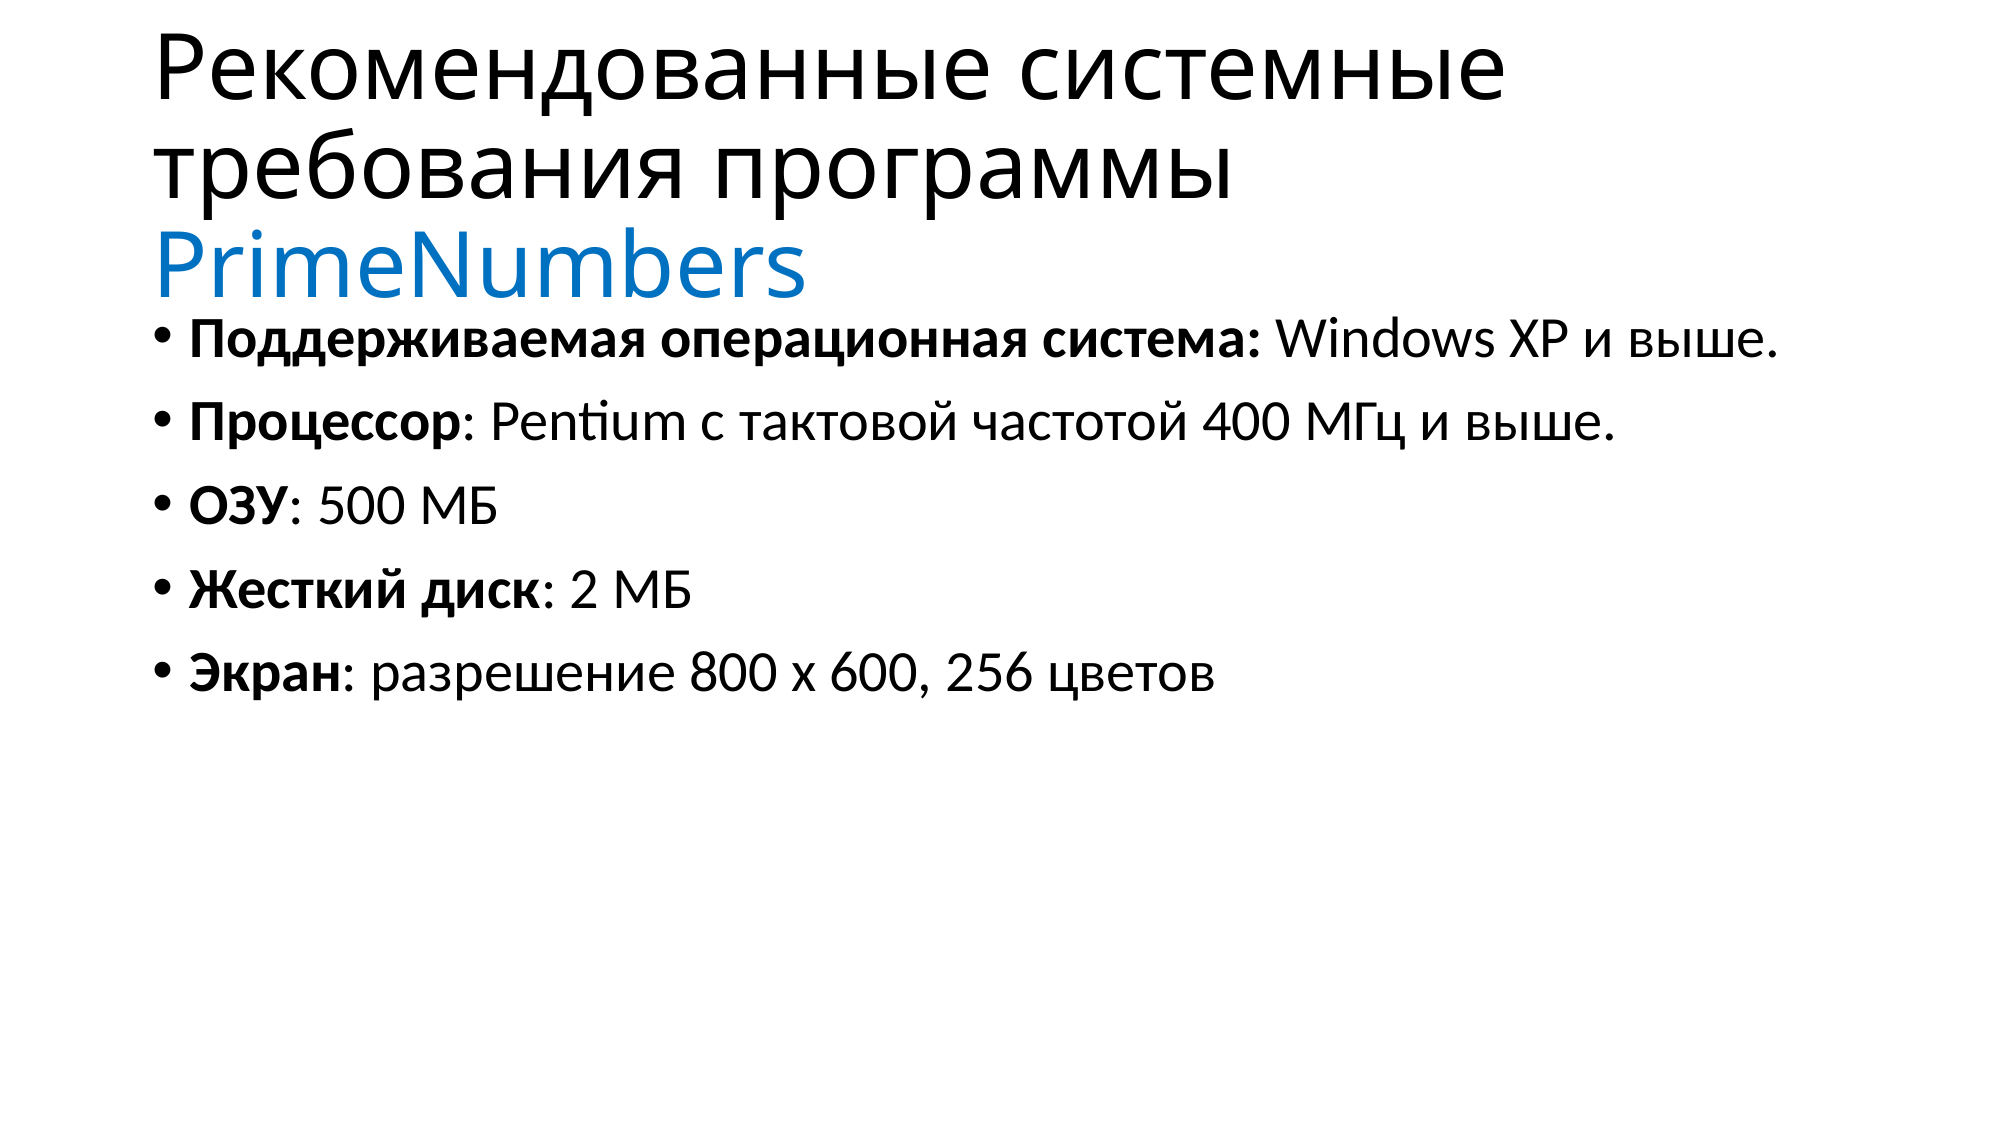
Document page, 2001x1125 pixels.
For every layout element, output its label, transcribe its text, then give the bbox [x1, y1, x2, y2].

list Поддерживаемая операционная система: Windows XP и выше. Процессор: Pentium с тактовой частотой 400 MГц и выше. ОЗУ: 500 МБ Жесткий диск: 2 МБ Экран: разрешение 800 x 600, 256 цветов [137, 299, 1863, 1014]
title Рекомендованные системные требования программы PrimeNumbers [137, 59, 1863, 278]
